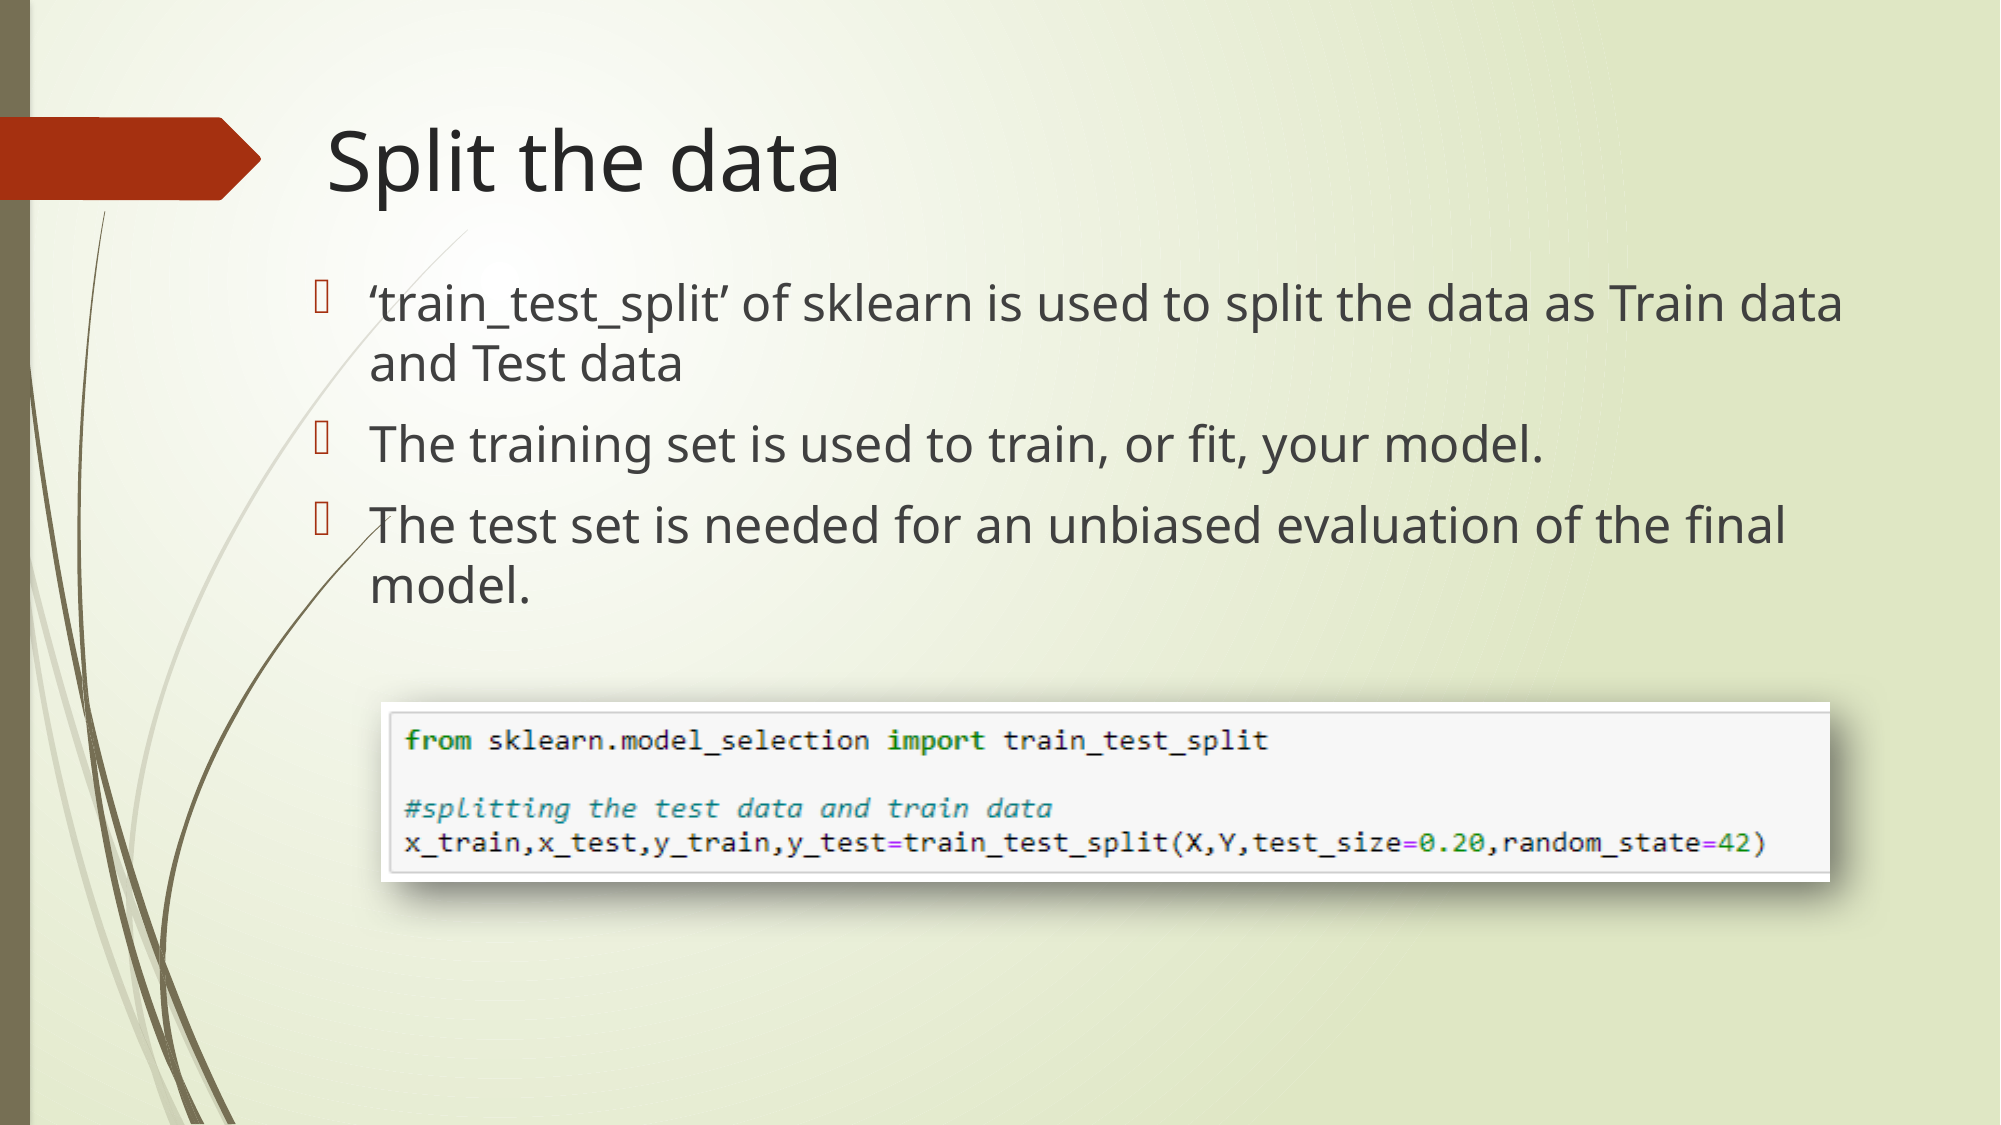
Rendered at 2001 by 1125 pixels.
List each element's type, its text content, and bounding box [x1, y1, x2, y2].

list ‘train_test_split’ of sklearn is used to split the data as Train data and Test data The training set is used to train, or fit, your model. The test set is needed for an unbiased evaluation of the final model. [298, 264, 1963, 884]
title Split the data [311, 100, 1774, 264]
picture [381, 702, 1830, 882]
